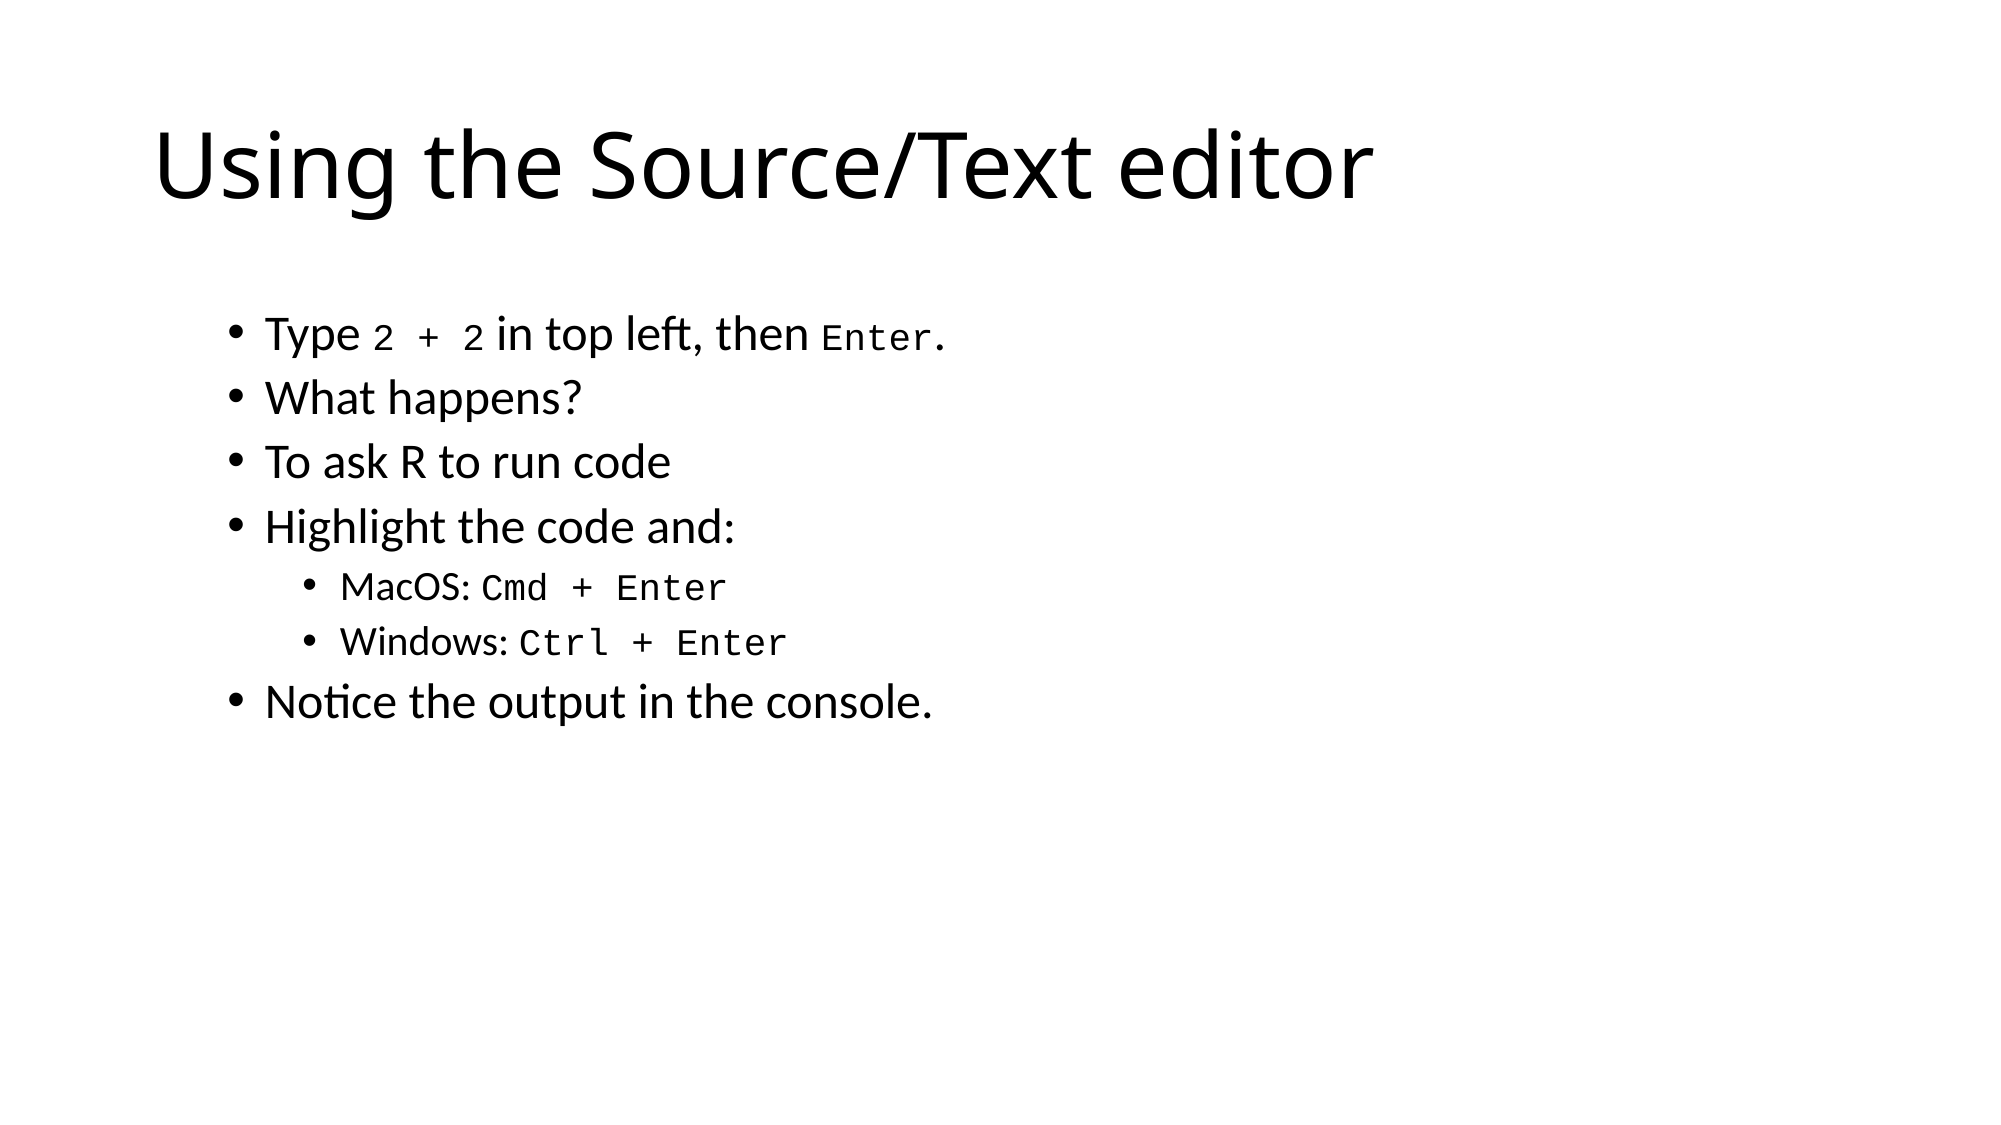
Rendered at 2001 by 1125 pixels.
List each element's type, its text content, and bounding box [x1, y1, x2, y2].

title Using the Source/Text editor [137, 59, 1863, 278]
list Type 2 + 2 in top left, then Enter. What happens? To ask R to run code Highlight the code and: MacOS: Cmd + Enter Windows: Ctrl + Enter Notice the output in the console. [137, 299, 1863, 1014]
